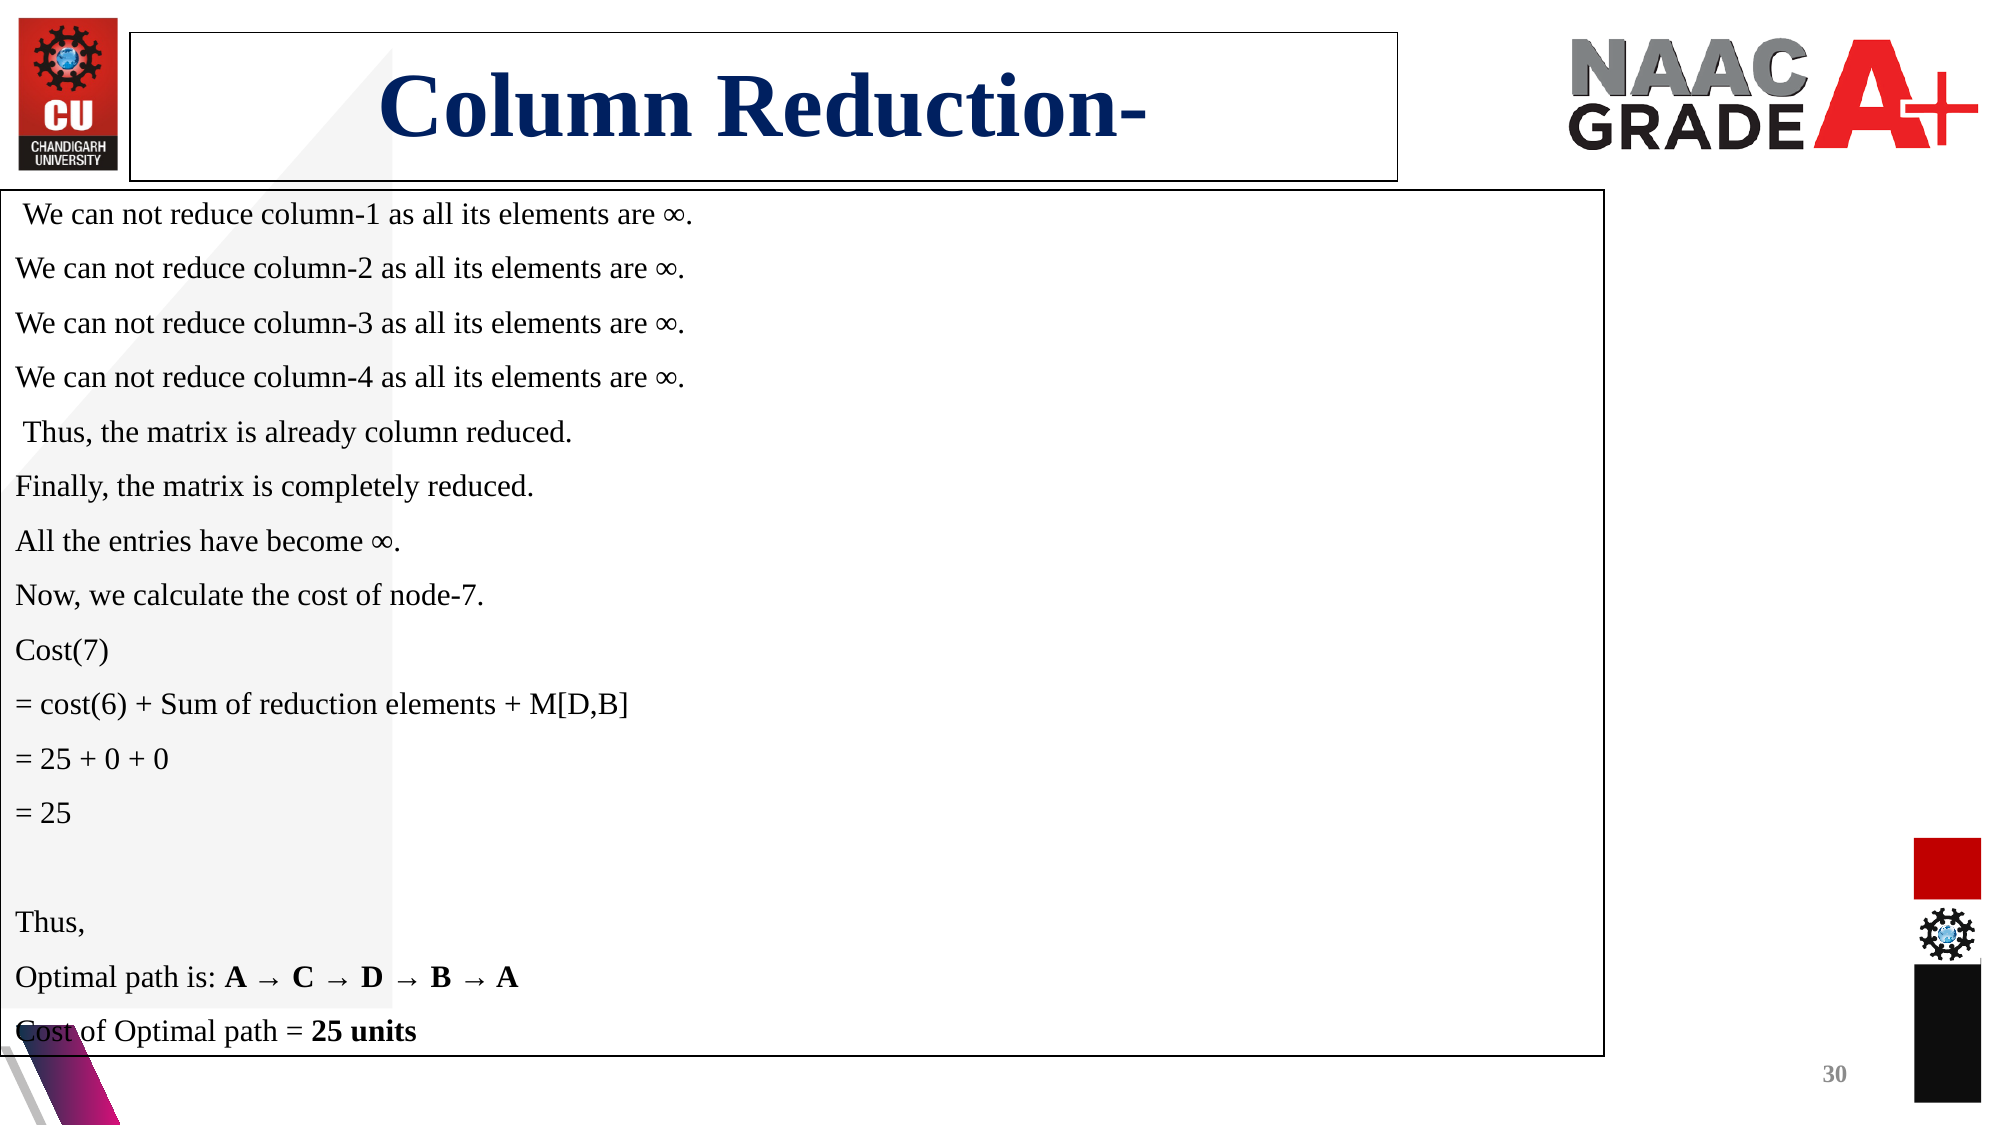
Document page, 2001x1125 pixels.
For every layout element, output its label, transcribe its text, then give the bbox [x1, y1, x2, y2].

slide_number 30 [1412, 1042, 1863, 1103]
picture [18, 17, 118, 171]
title Column Reduction- [129, 32, 1398, 182]
list We can not reduce column-1 as all its elements are ∞. We can not reduce column-2 as all its elements are ∞. We can not reduce column-3 as all its elements are ∞. We can not reduce column-4 as all its elements are ∞. Thus, the matrix is already column reduced. Finally, the matrix is completely reduced. All the entries have become ∞. Now, we calculate the cost of node-7. Cost(7) = cost(6) + Sum of reduction elements + M[D,B] = 25 + 0 + 0 = 25 Thus, Optimal path is: A → C → D → B → A Cost of Optimal path = 25 units [0, 189, 1605, 1057]
picture [1568, 37, 1981, 150]
